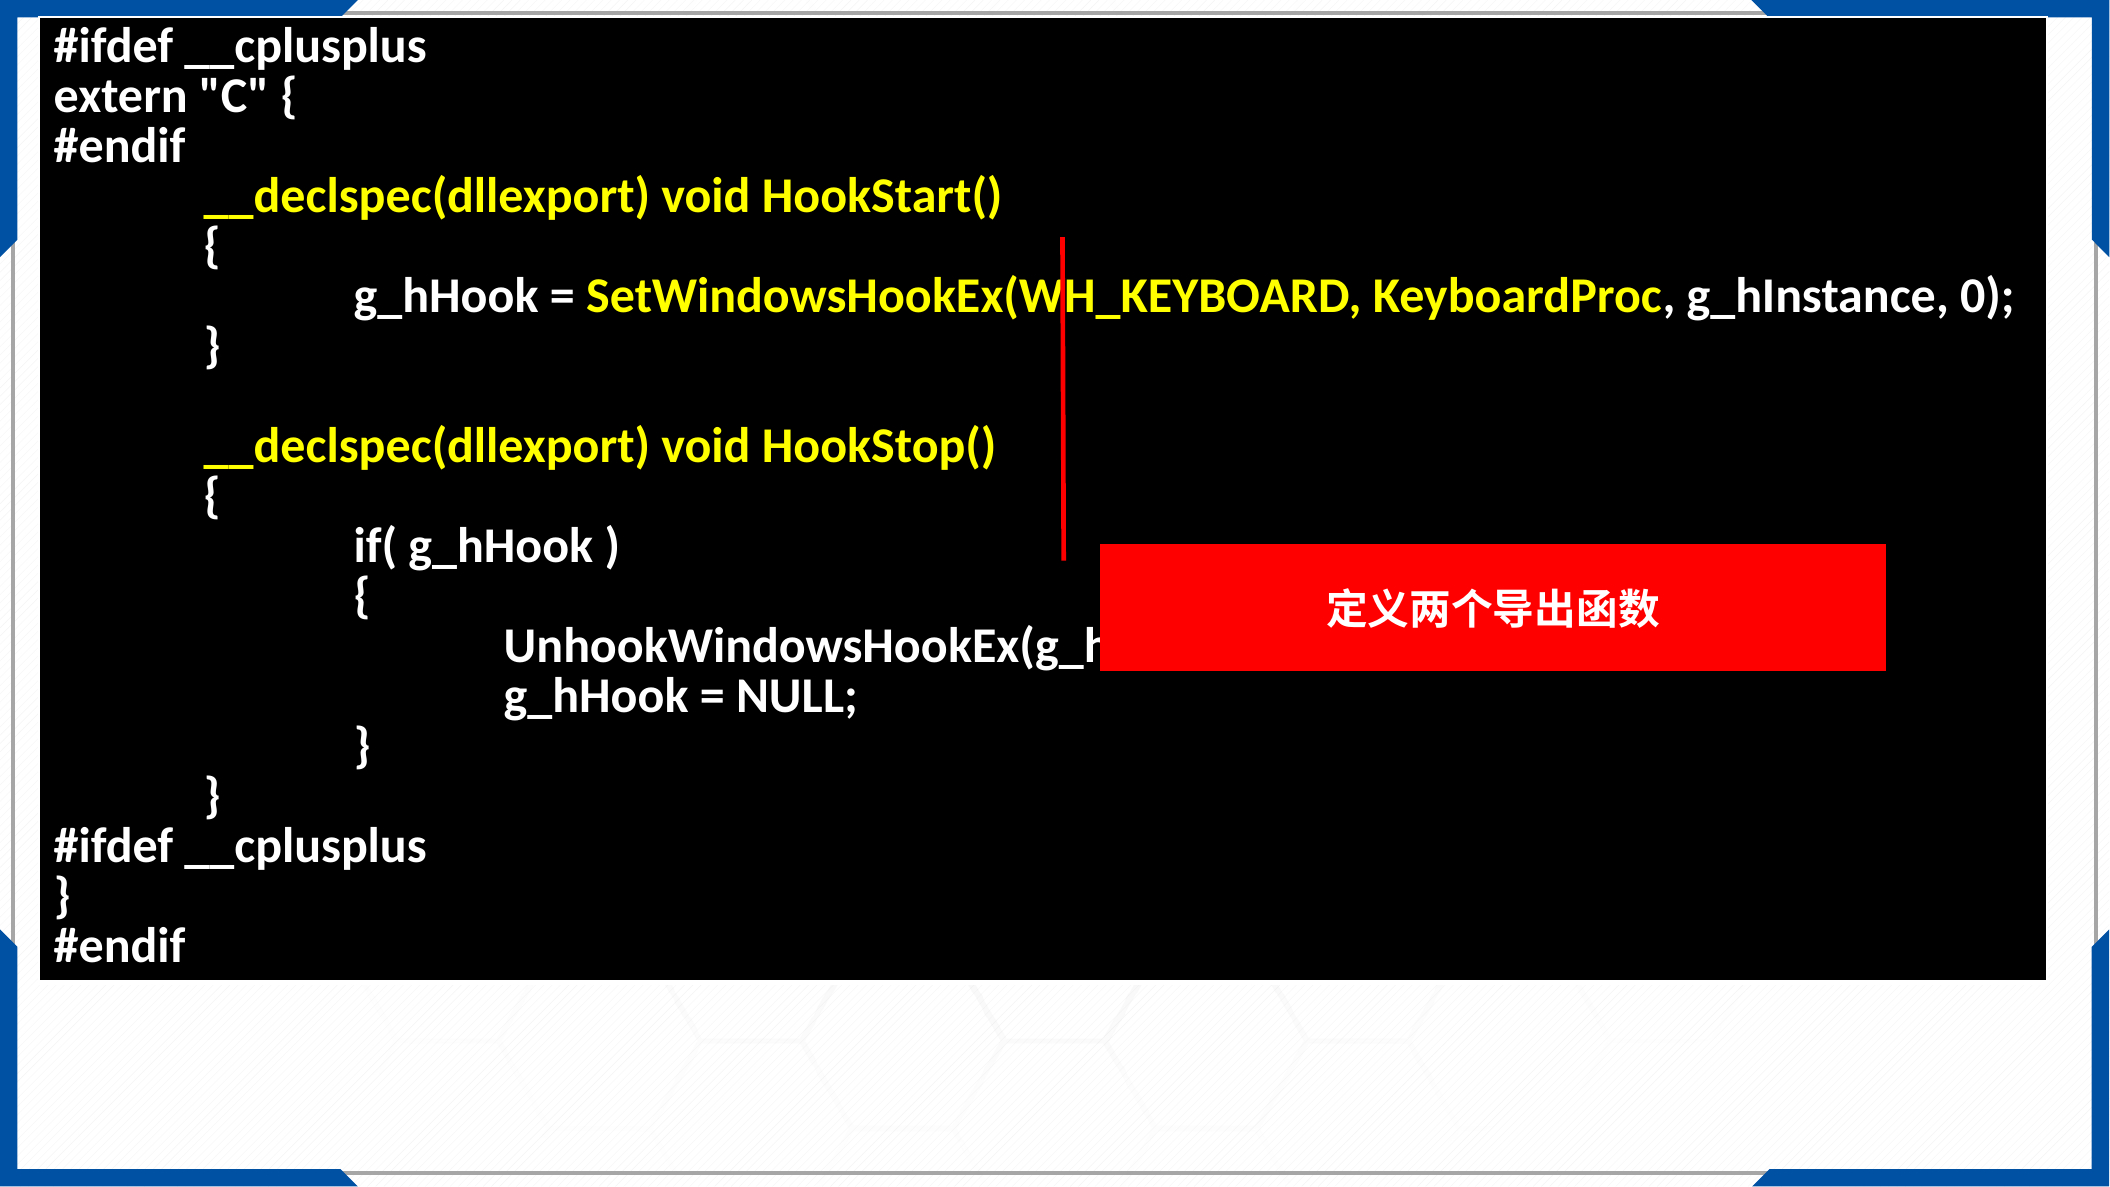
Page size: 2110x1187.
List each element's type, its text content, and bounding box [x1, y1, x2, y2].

picture [80, 0, 2029, 16]
text_box 定义两个导出函数 [1100, 544, 1886, 671]
text_box 定义两个导出函数 [1060, 237, 1066, 561]
table_header #ifdef __cplusplus extern "C" { #endif __declspec(dllexport) void HookStart() { g_hHook = SetWindowsHookEx(WH_KEYBOARD, KeyboardProc, g_hInstance, 0); } __declspec(dllexport) void HookStop() { if( g_hHook ) { UnhookWindowsHookEx(g_hHook); g_hHook = NULL; } } #ifdef __cplusplus } #endif [40, 18, 2046, 980]
picture [80, 985, 2029, 1187]
